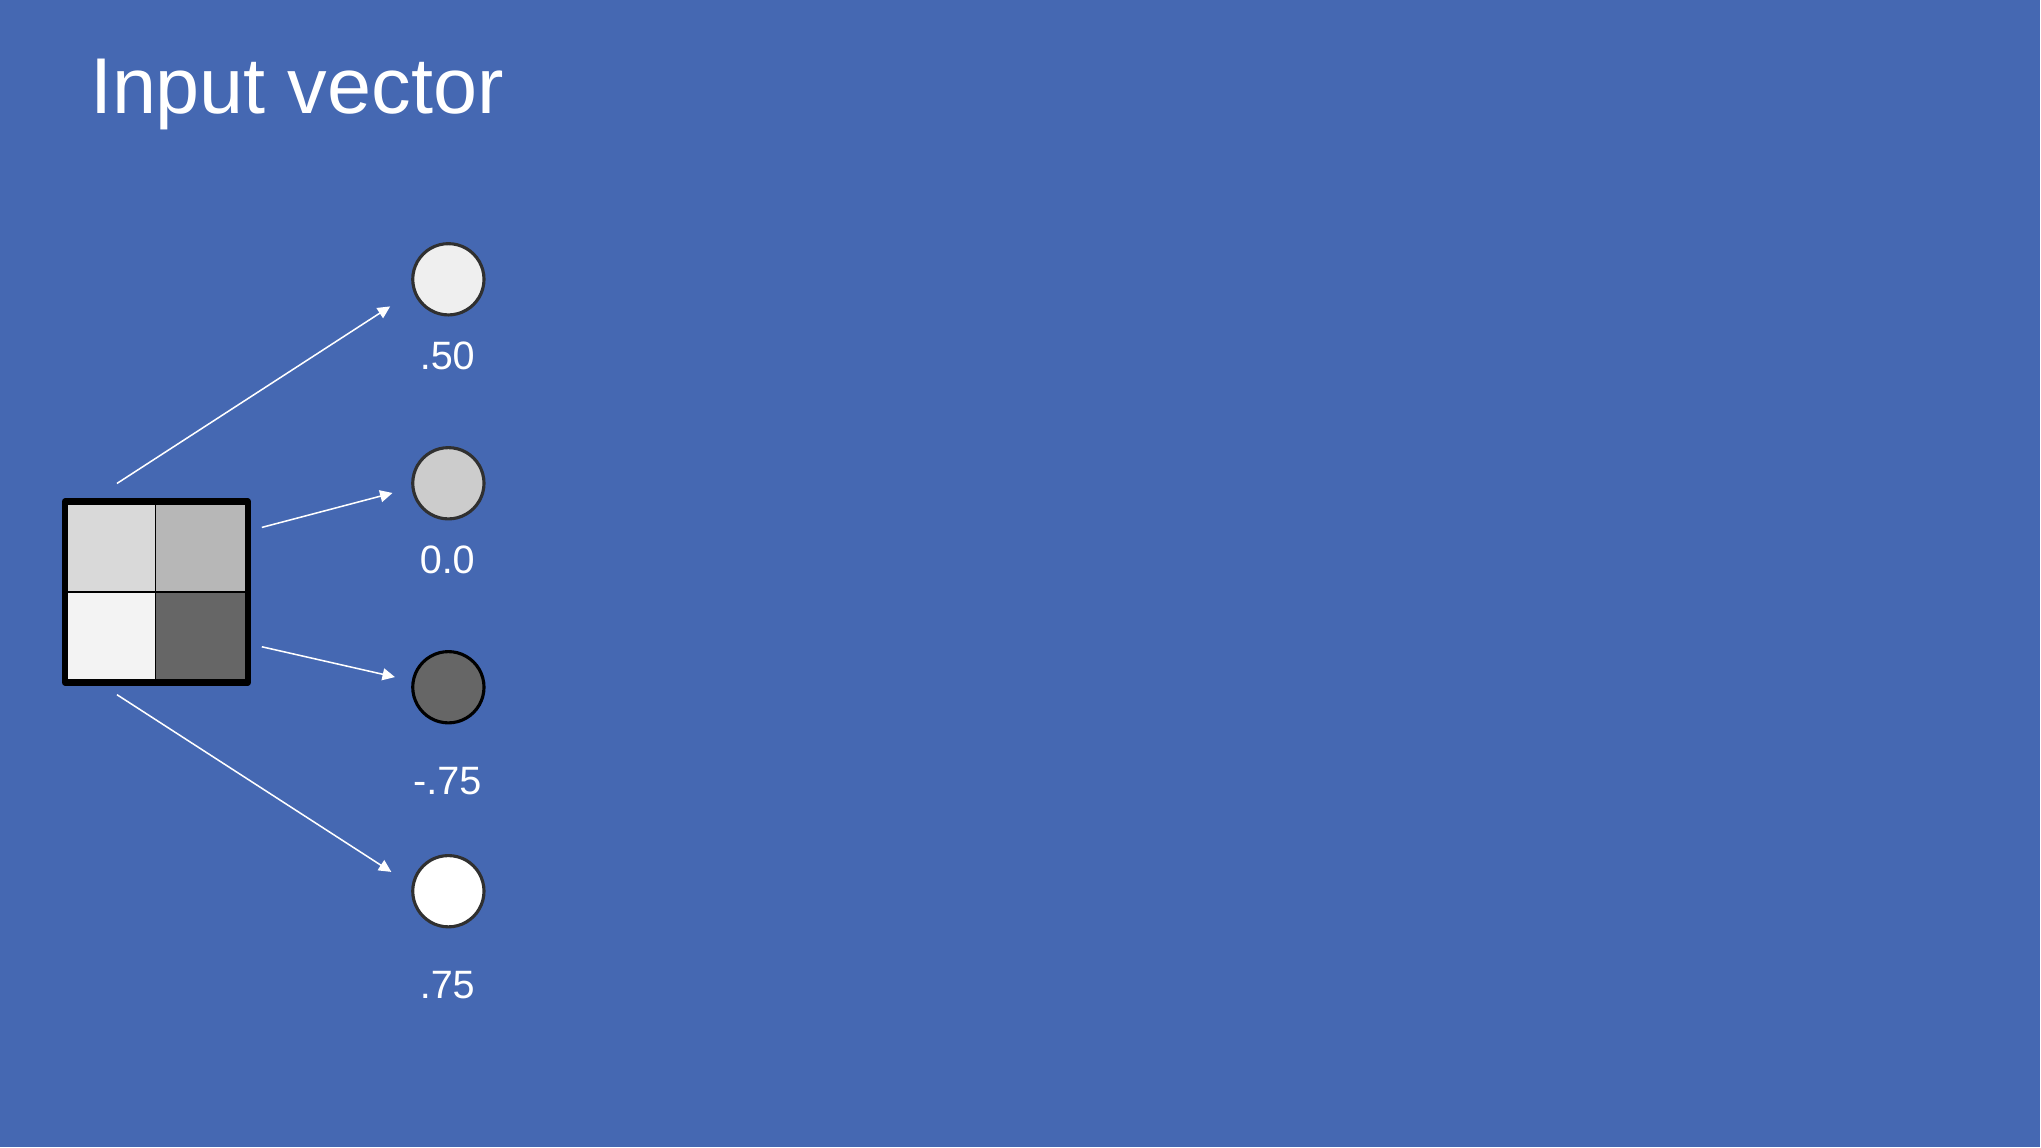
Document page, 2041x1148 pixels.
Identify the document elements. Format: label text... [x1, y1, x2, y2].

text_box [64, 501, 248, 683]
text_box [412, 855, 485, 927]
text_box -.75 [396, 734, 529, 835]
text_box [261, 492, 393, 528]
text_box .50 [394, 309, 529, 410]
text_box 0.0 [366, 513, 529, 614]
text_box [116, 306, 391, 484]
text_box [412, 651, 485, 723]
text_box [261, 646, 396, 678]
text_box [116, 694, 392, 873]
text_box [412, 447, 485, 513]
title Input vector [69, 14, 1971, 142]
text_box .75 [366, 938, 529, 1039]
text_box [412, 243, 485, 309]
